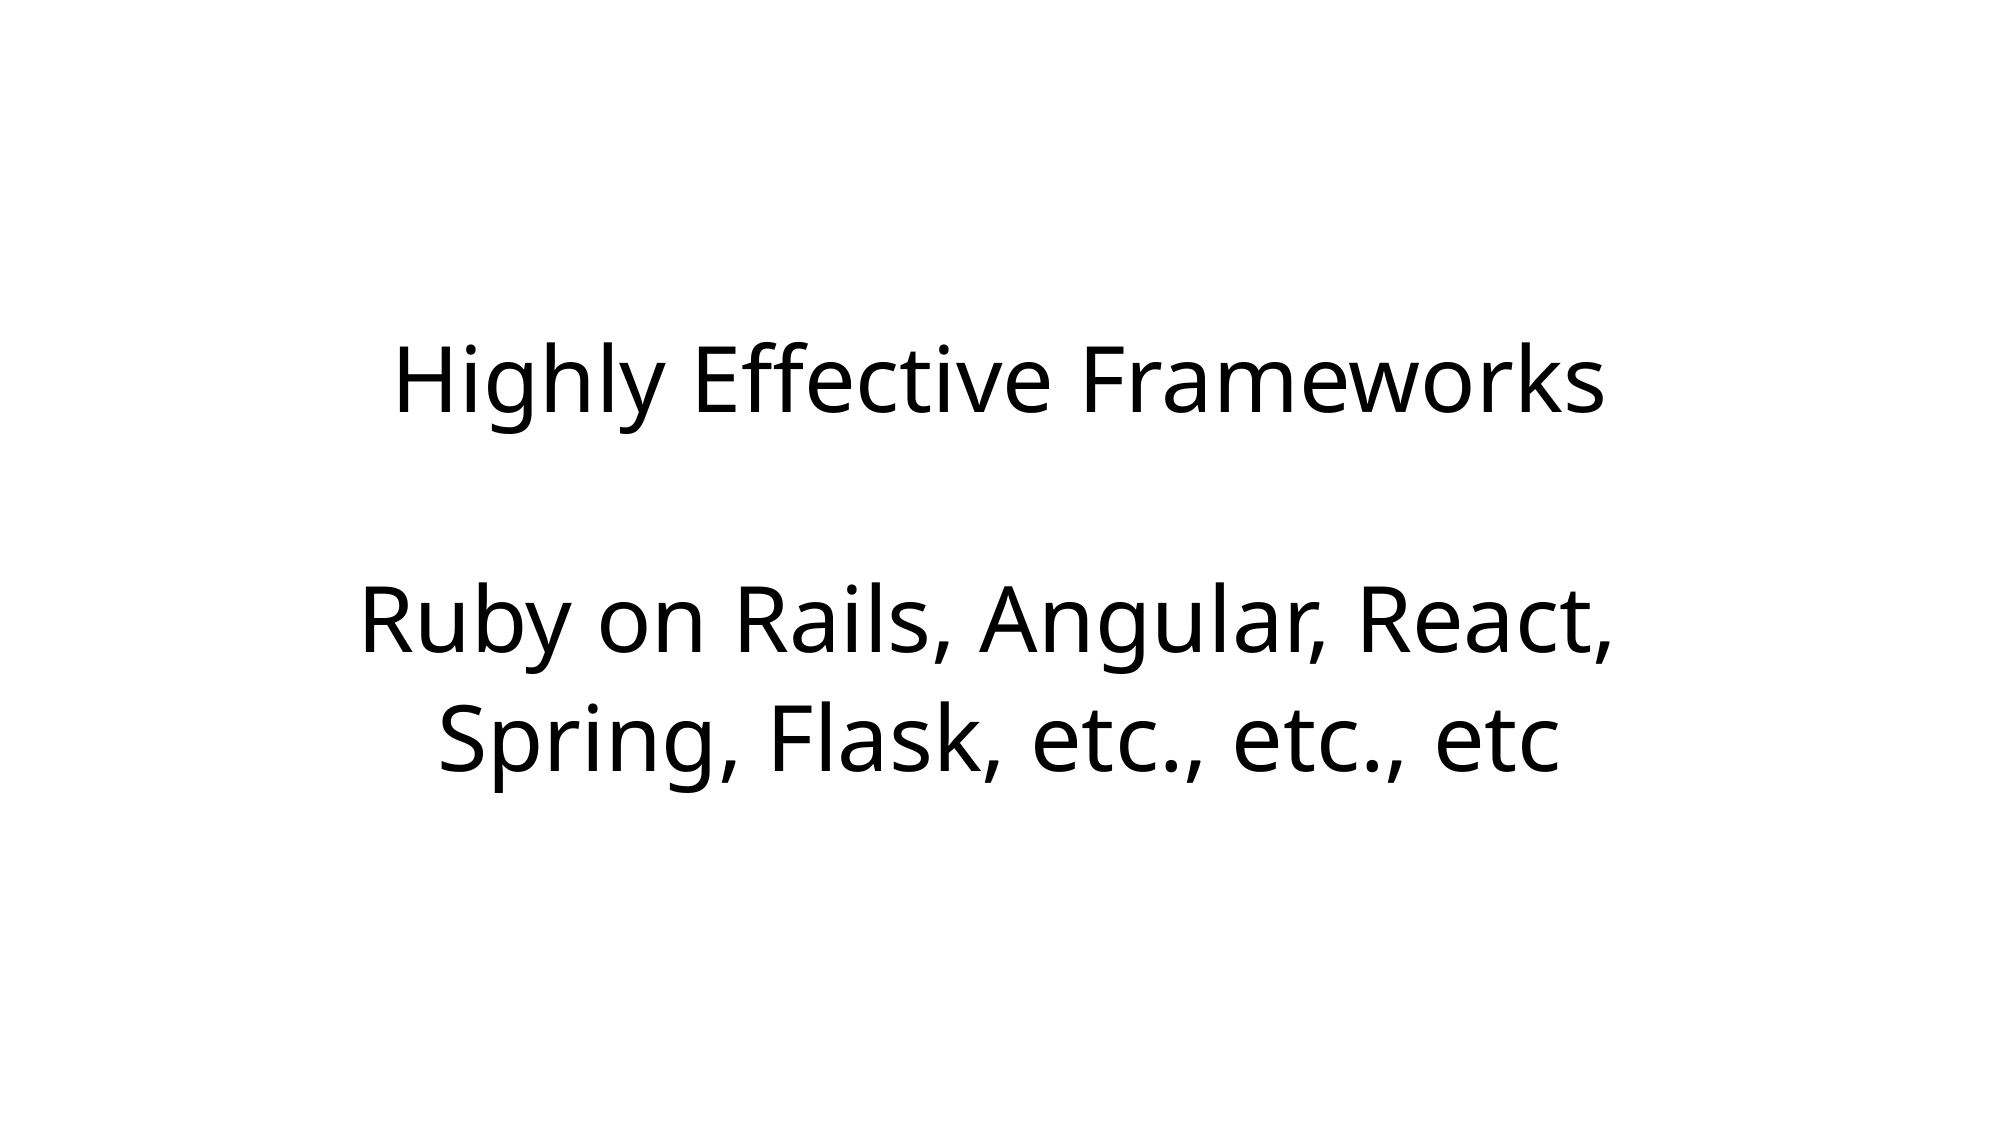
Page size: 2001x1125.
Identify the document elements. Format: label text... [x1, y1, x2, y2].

list Highly Effective Frameworks Ruby on Rails, Angular, React, Spring, Flask, etc., etc., etc [137, 503, 1863, 622]
